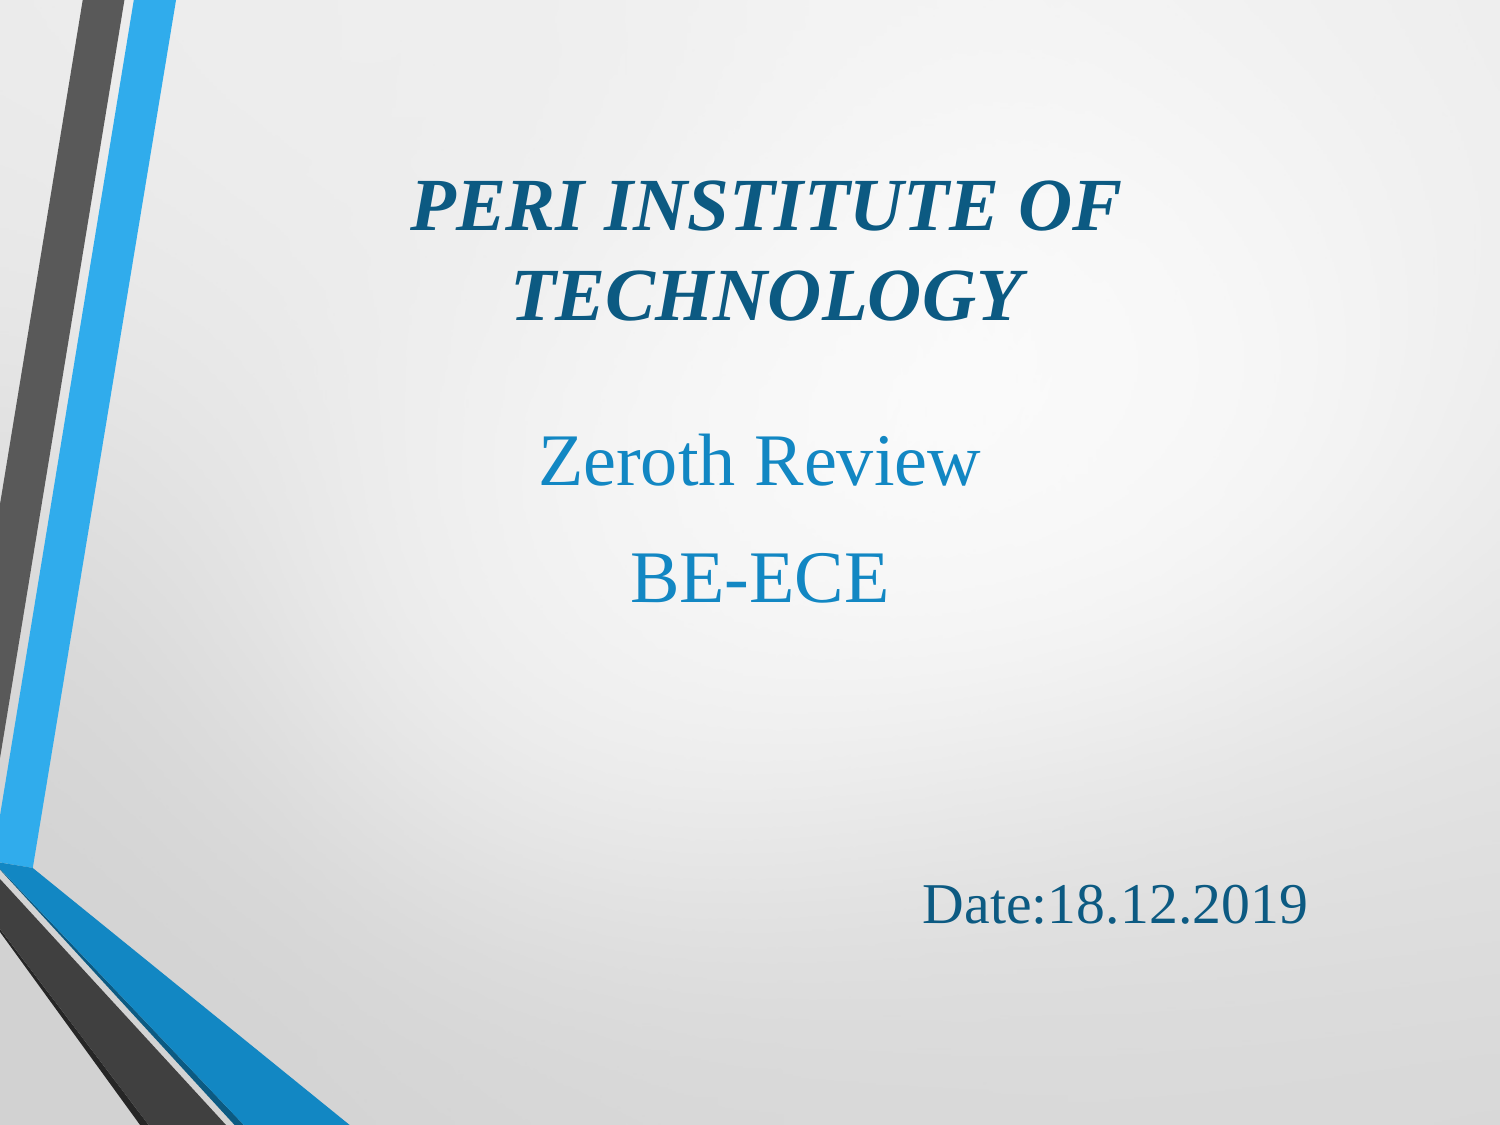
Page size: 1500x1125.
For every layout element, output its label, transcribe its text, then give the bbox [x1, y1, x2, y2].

title PERI INSTITUTE OF TECHNOLOGY [182, 287, 1350, 463]
list Zeroth Review BE-ECE Date:18.12.2019 [182, 399, 1338, 950]
